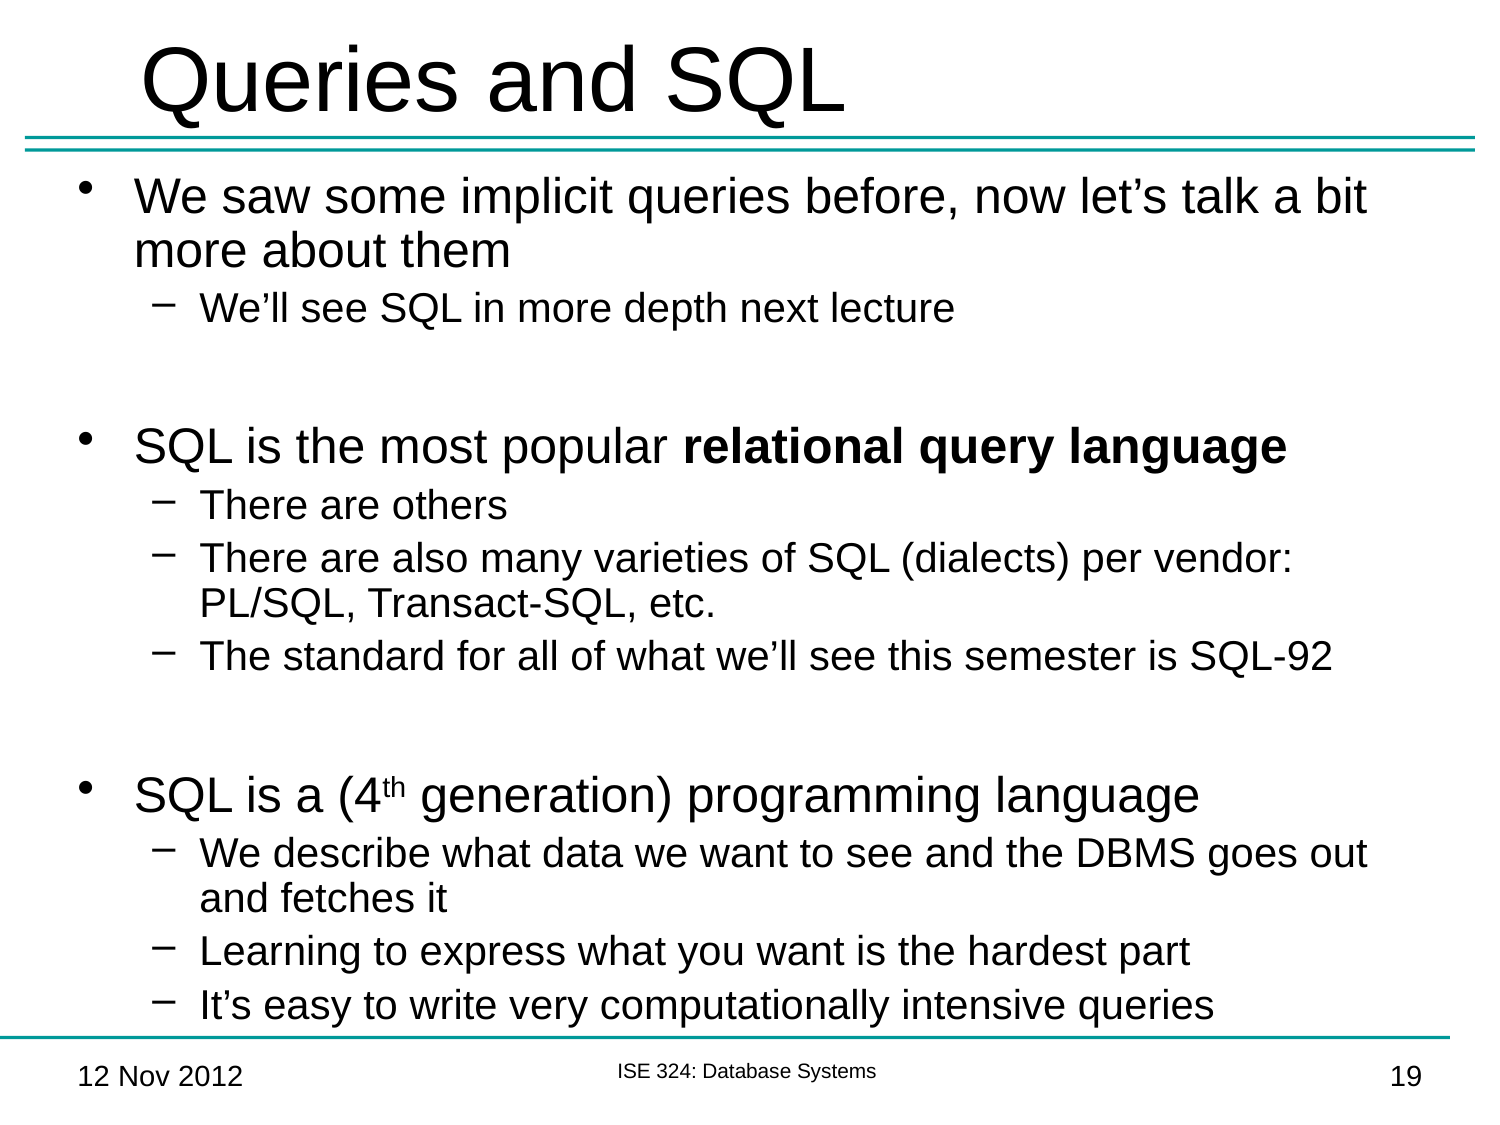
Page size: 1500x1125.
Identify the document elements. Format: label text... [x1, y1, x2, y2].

slide_number 19 [1074, 1049, 1438, 1101]
title Queries and SQL [125, 0, 1438, 150]
list We saw some implicit queries before, now let’s talk a bit more about them We’ll see SQL in more depth next lecture SQL is the most popular relational query language There are others There are also many varieties of SQL (dialects) per vendor: PL/SQL, Transact-SQL, etc. The standard for all of what we’ll see this semester is SQL-92 SQL is a (4th generation) programming language We describe what data we want to see and the DBMS goes out and fetches it Learning to express what you want is the hardest part It’s easy to write very computationally intensive queries [62, 162, 1438, 1025]
footer ISE 324: Database Systems [462, 1049, 1038, 1101]
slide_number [62, 1049, 426, 1101]
